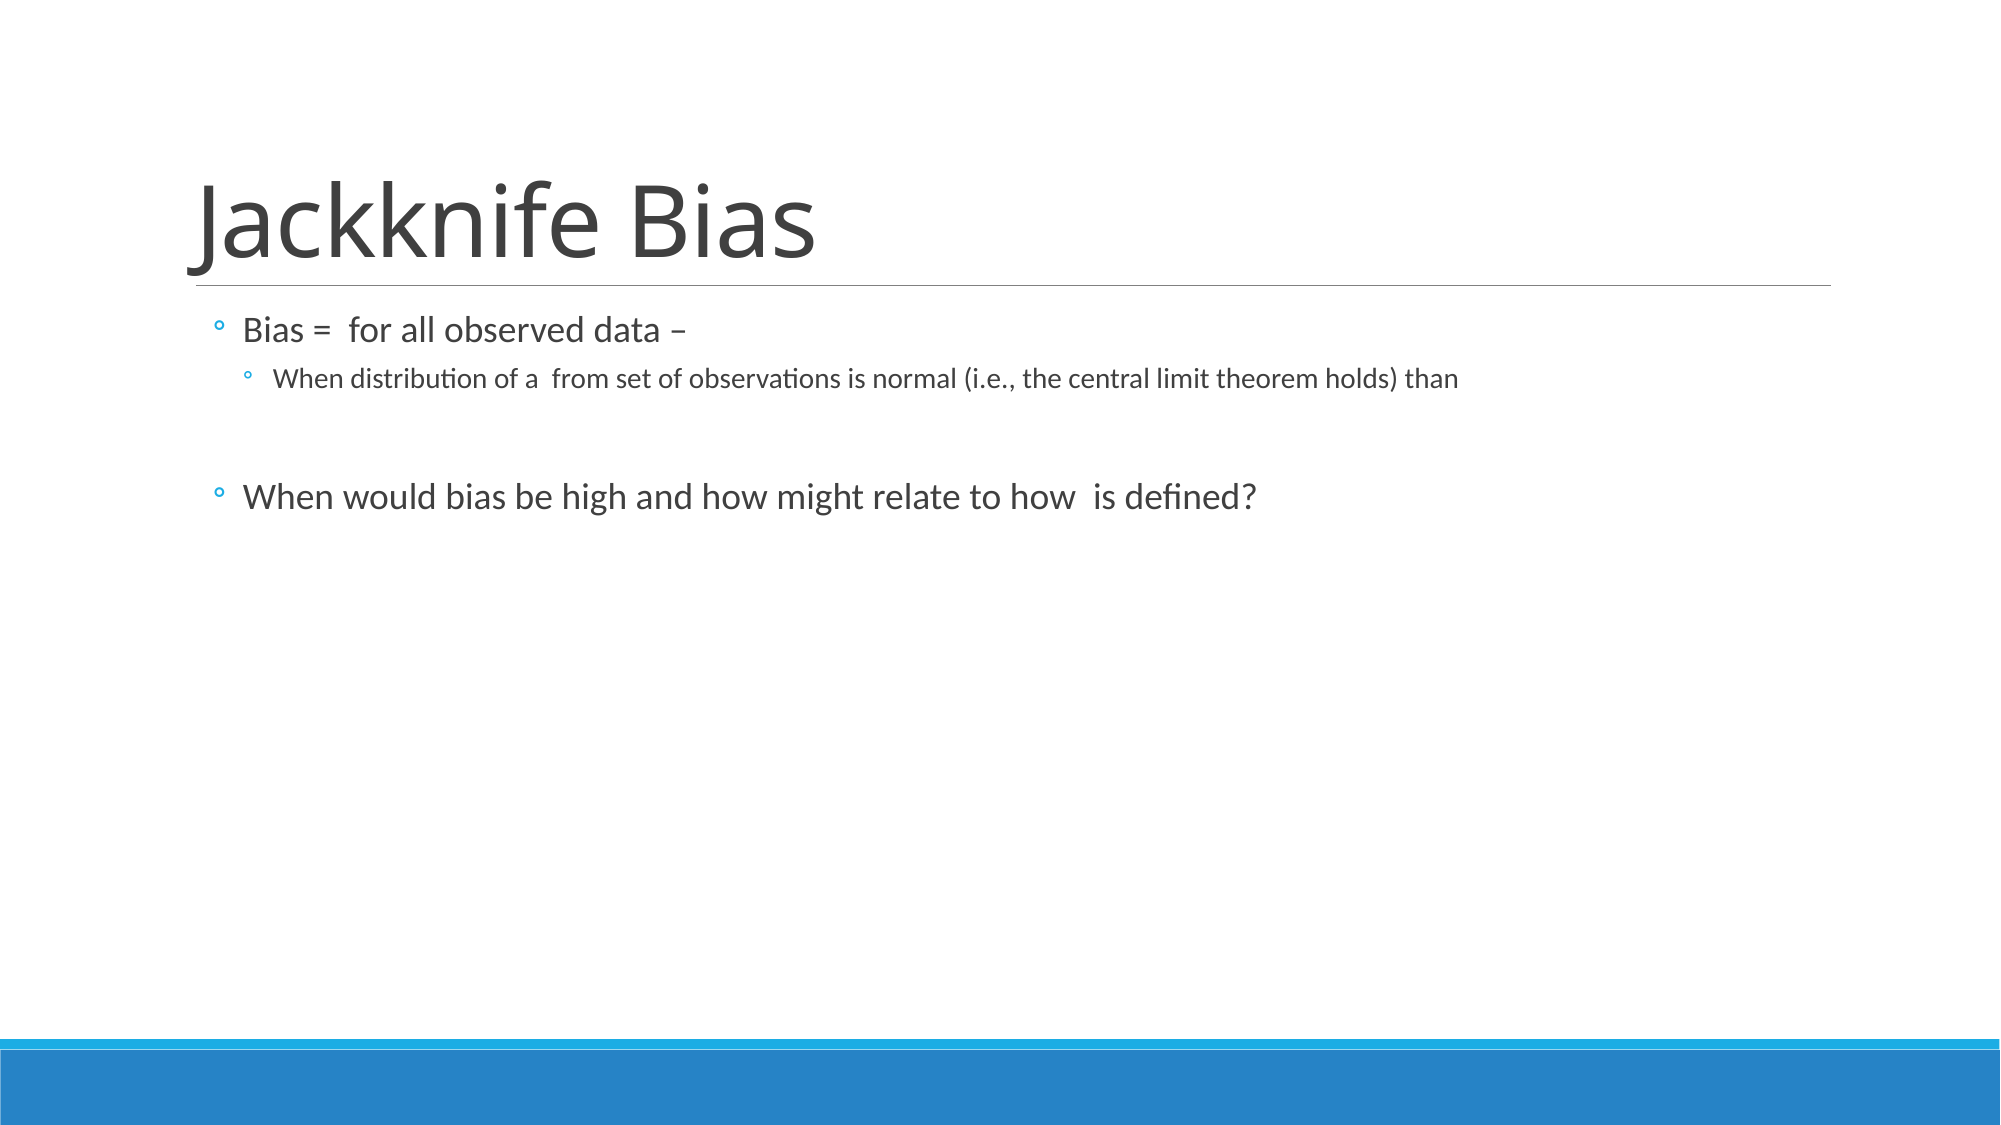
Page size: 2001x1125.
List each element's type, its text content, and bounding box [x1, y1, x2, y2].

title Jackknife Bias [180, 47, 1830, 285]
